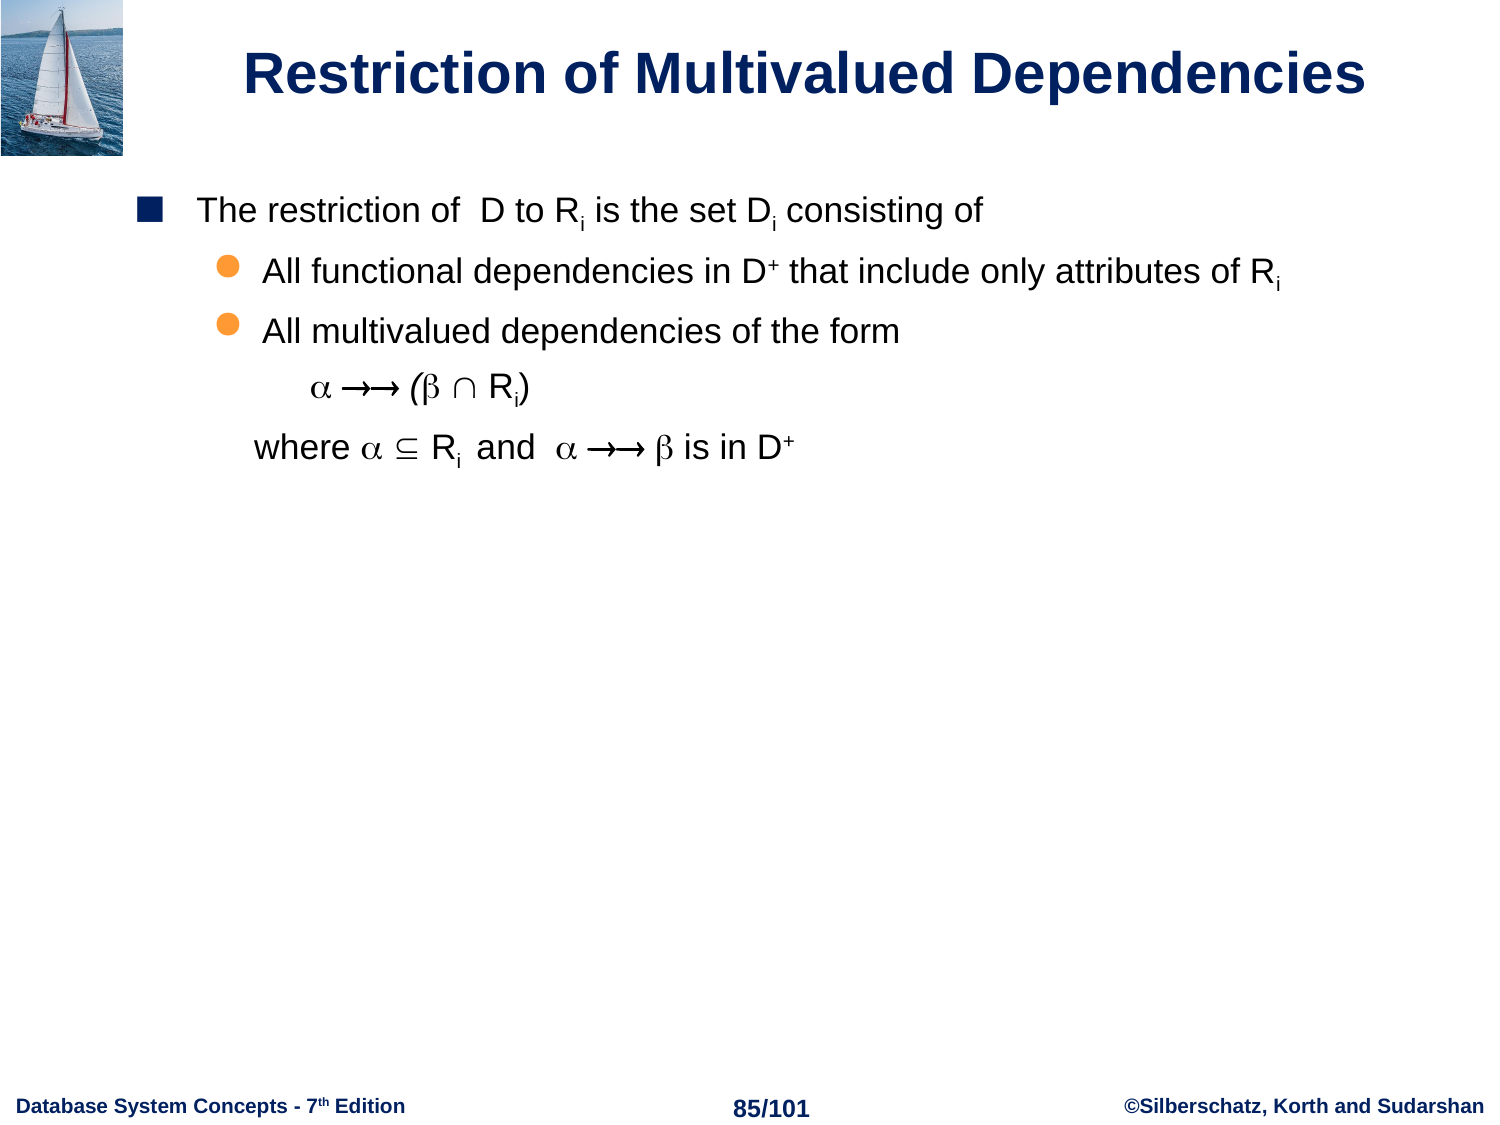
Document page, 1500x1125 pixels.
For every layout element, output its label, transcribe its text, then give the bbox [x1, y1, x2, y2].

list The restriction of D to Ri is the set Di consisting of All functional dependencies in D+ that include only attributes of Ri All multivalued dependencies of the form   (  Ri) where   Ri and    is in D+ [125, 179, 1432, 567]
title Restriction of Multivalued Dependencies [142, 12, 1469, 114]
picture [0, 0, 123, 156]
